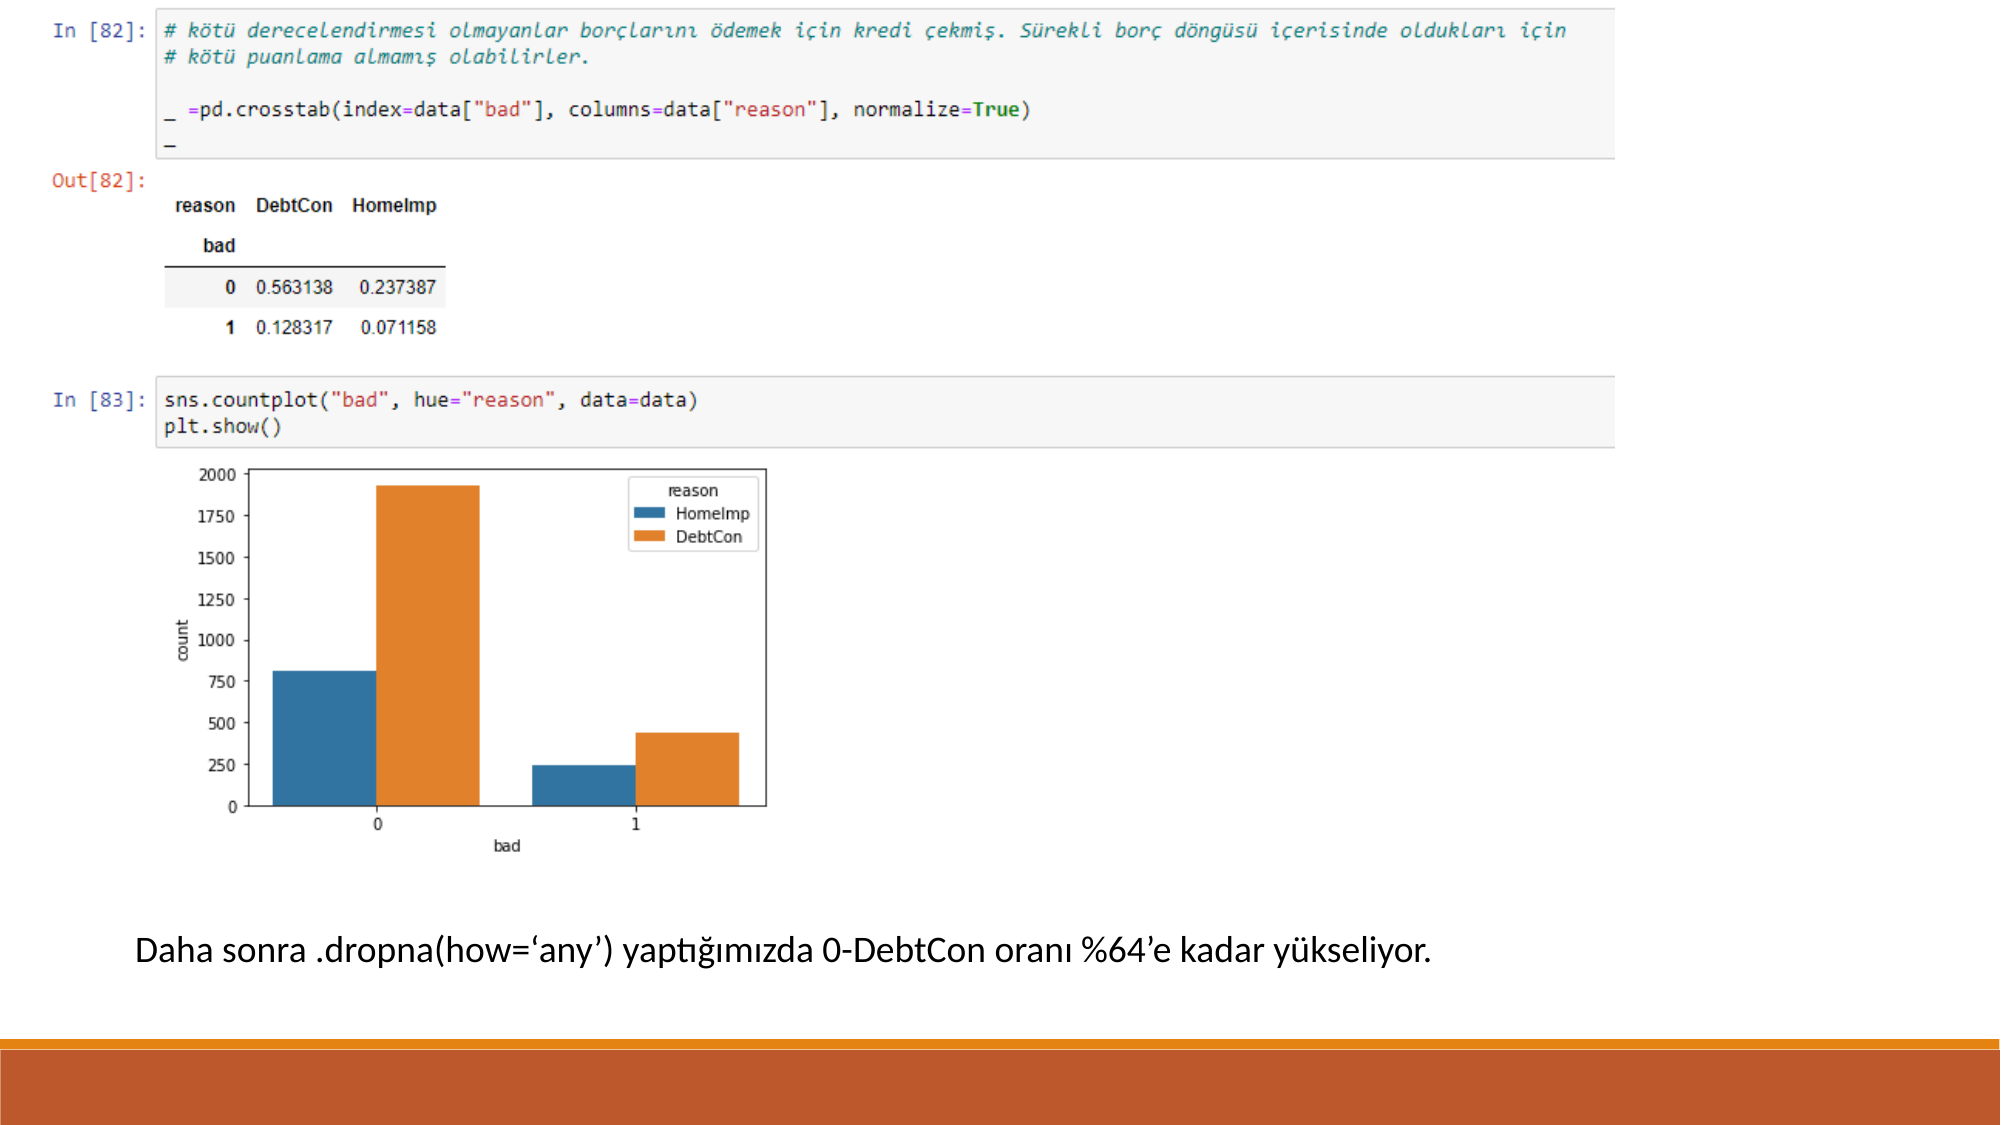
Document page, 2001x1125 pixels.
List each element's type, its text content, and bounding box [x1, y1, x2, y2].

text_box Daha sonra .dropna(how=‘any’) yaptığımızda 0-DebtCon oranı %64’e kadar yükseliyor. [120, 917, 1449, 978]
picture [12, 0, 1615, 873]
